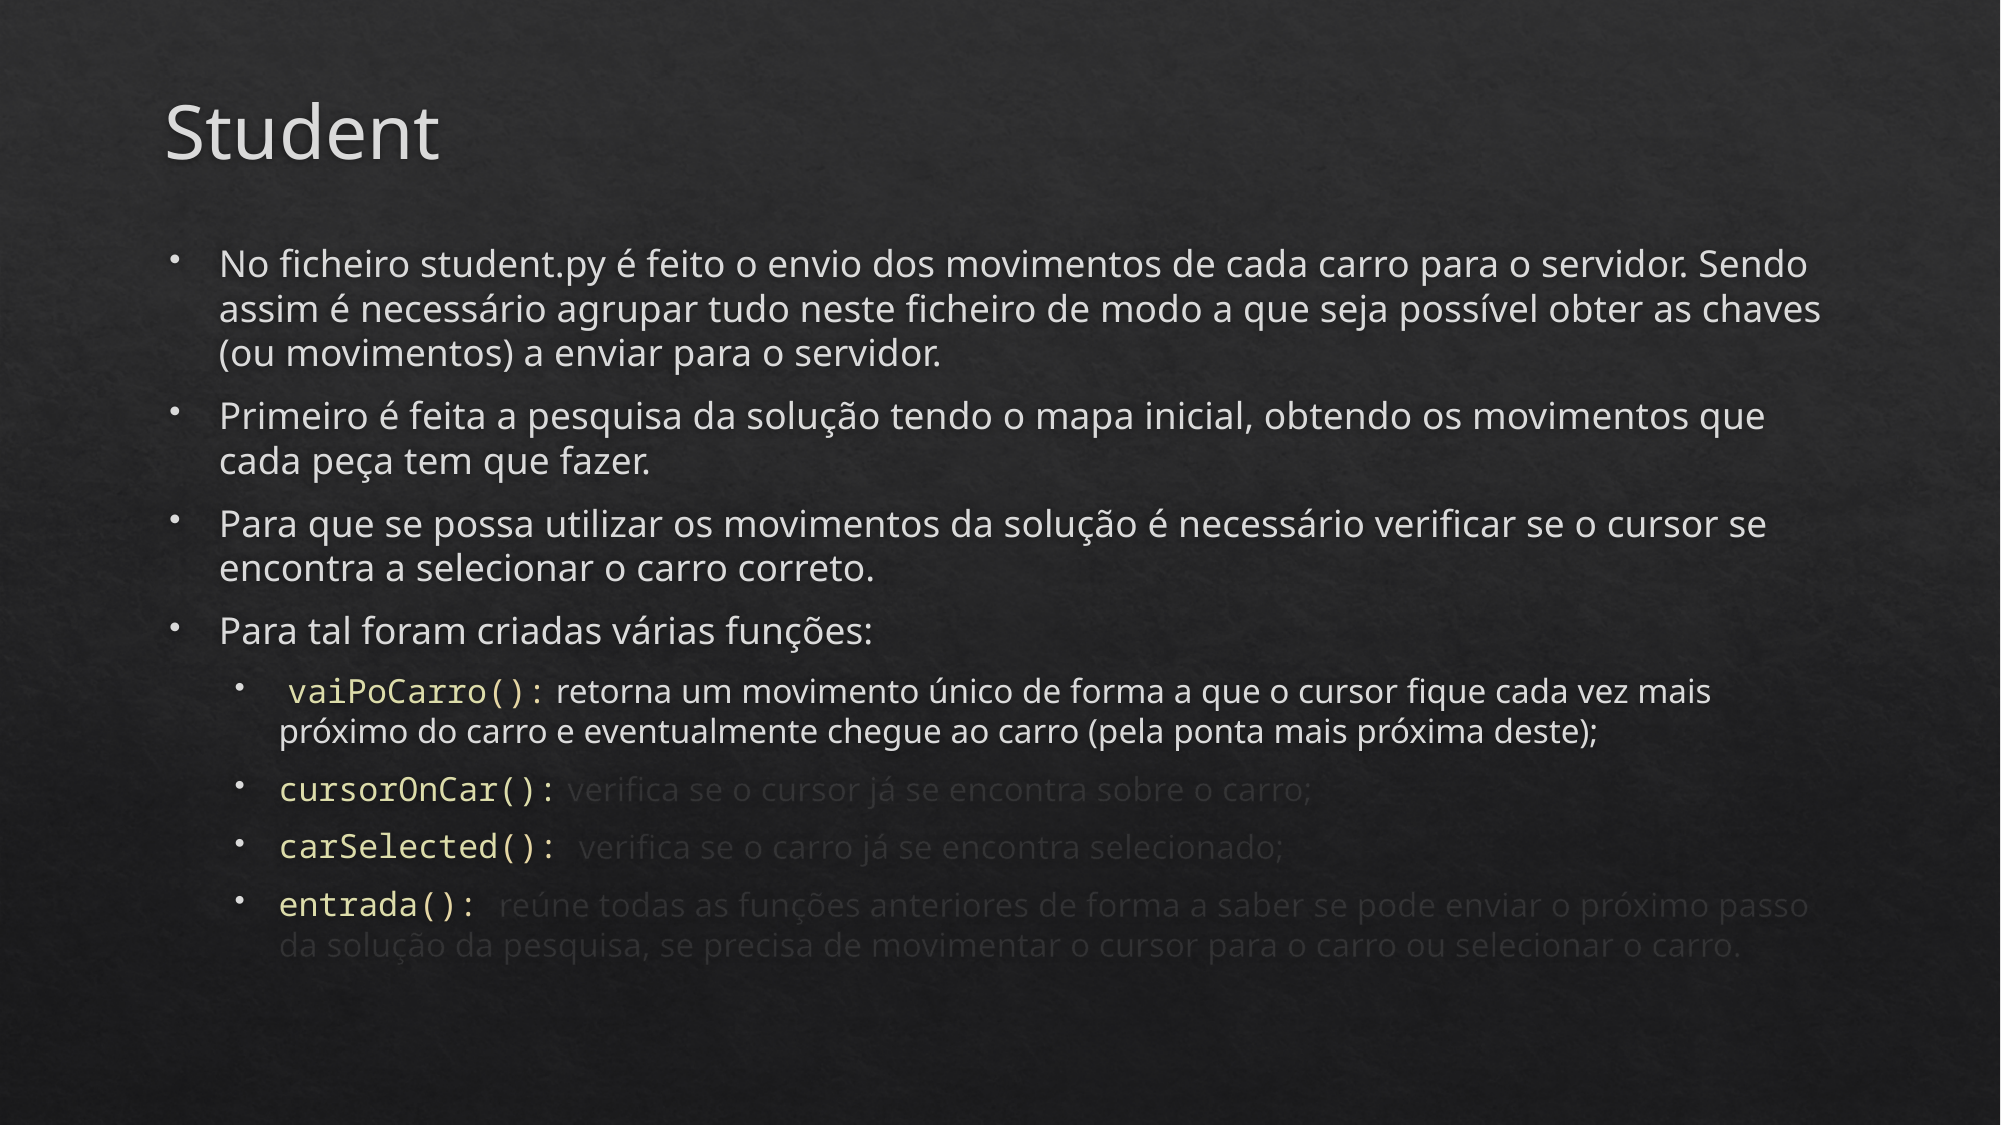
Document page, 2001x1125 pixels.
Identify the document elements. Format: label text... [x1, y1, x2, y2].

title Student [149, 50, 1849, 205]
list No ficheiro student.py é feito o envio dos movimentos de cada carro para o servidor. Sendo assim é necessário agrupar tudo neste ficheiro de modo a que seja possível obter as chaves (ou movimentos) a enviar para o servidor. Primeiro é feita a pesquisa da solução tendo o mapa inicial, obtendo os movimentos que cada peça tem que fazer. Para que se possa utilizar os movimentos da solução é necessário verificar se o cursor se encontra a selecionar o carro correto. Para tal foram criadas várias funções: vaiPoCarro(): retorna um movimento único de forma a que o cursor fique cada vez mais próximo do carro e eventualmente chegue ao carro (pela ponta mais próxima deste); cursorOnCar(): verifica se o cursor já se encontra sobre o carro; carSelected(): verifica se o carro já se encontra selecionado; entrada(): reúne todas as funções anteriores de forma a saber se pode enviar o próximo passo da solução da pesquisa, se precisa de movimentar o cursor para o carro ou selecionar o carro. [149, 209, 1849, 995]
